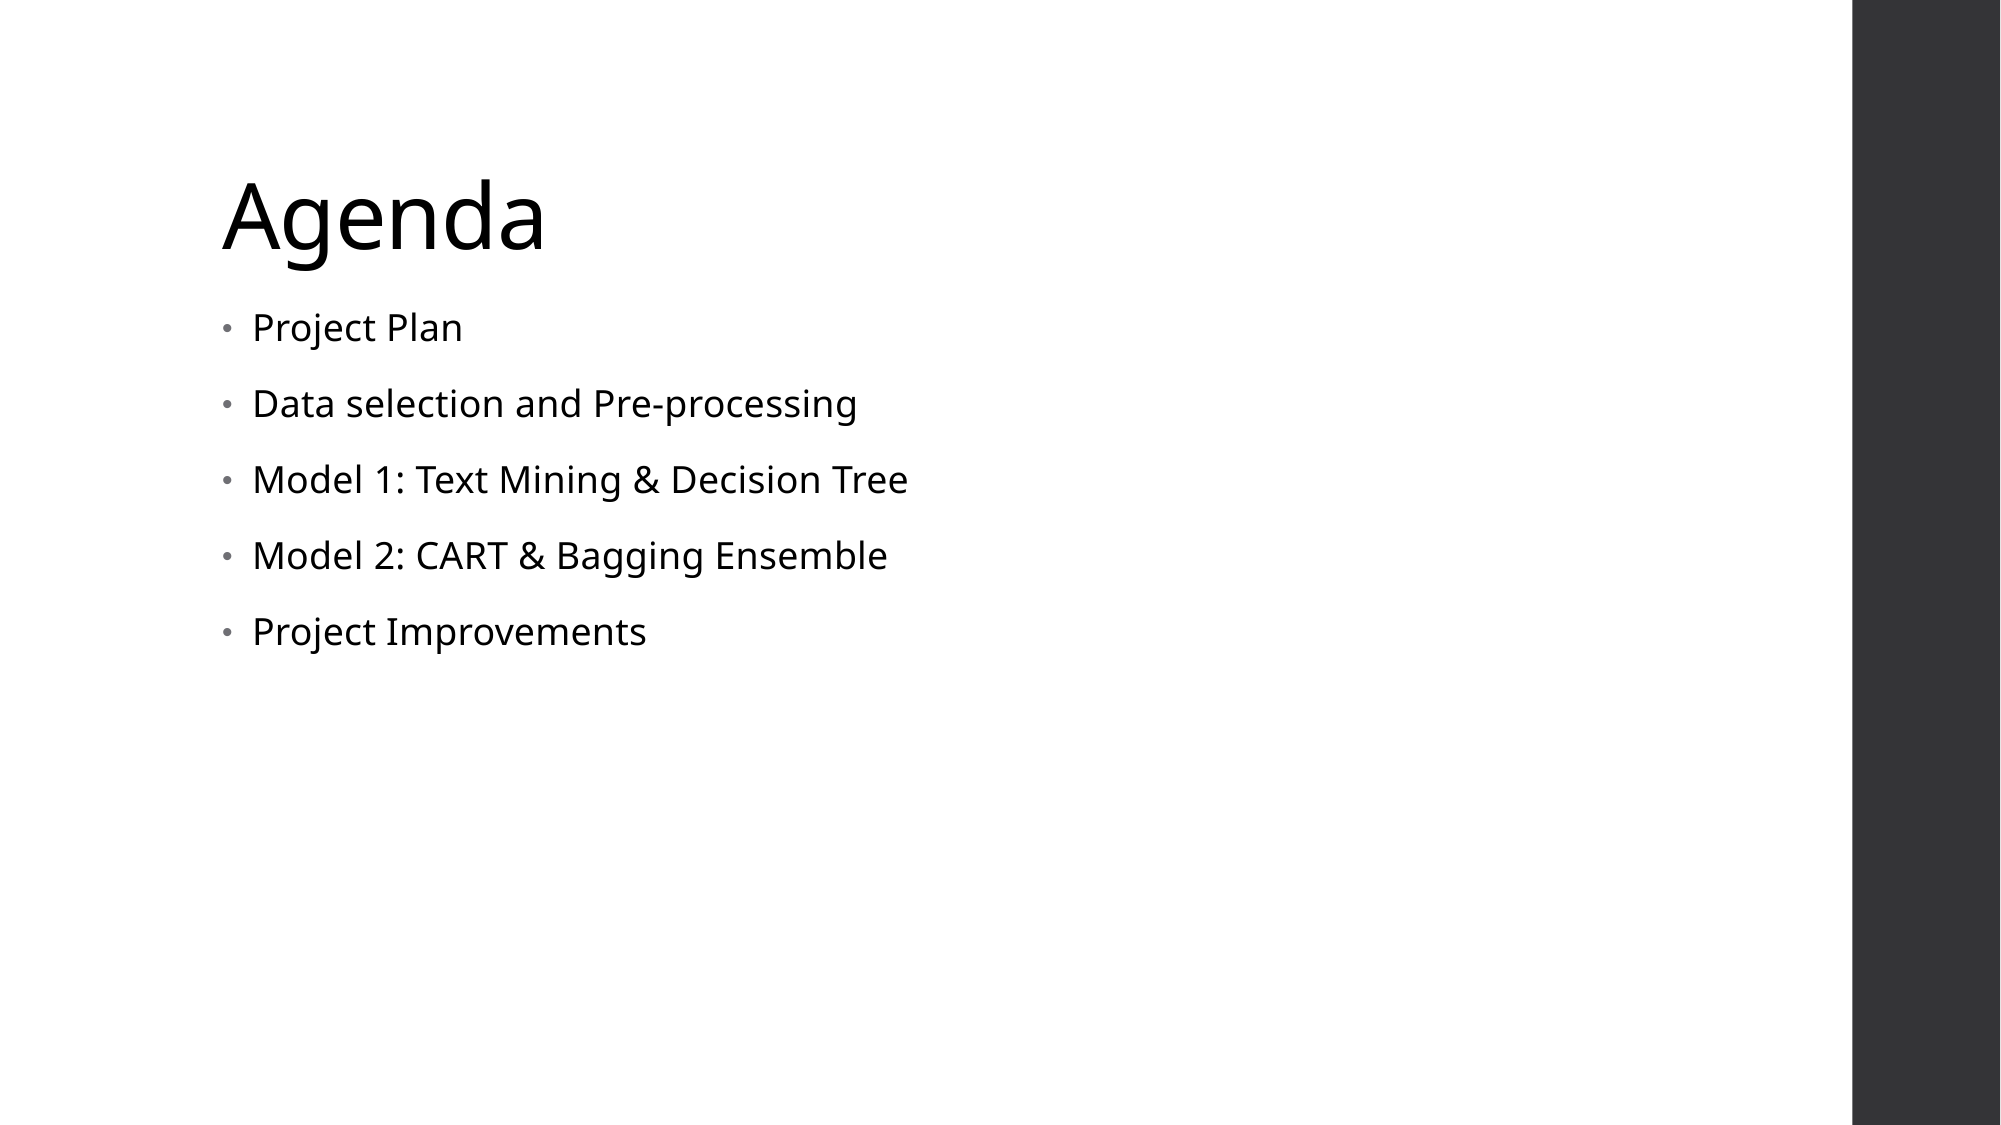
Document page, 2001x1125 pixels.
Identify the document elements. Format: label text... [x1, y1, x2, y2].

list Project Plan Data selection and Pre-processing Model 1: Text Mining & Decision Tree Model 2: CART & Bagging Ensemble Project Improvements [206, 299, 1617, 1014]
title Agenda [206, 60, 1797, 278]
